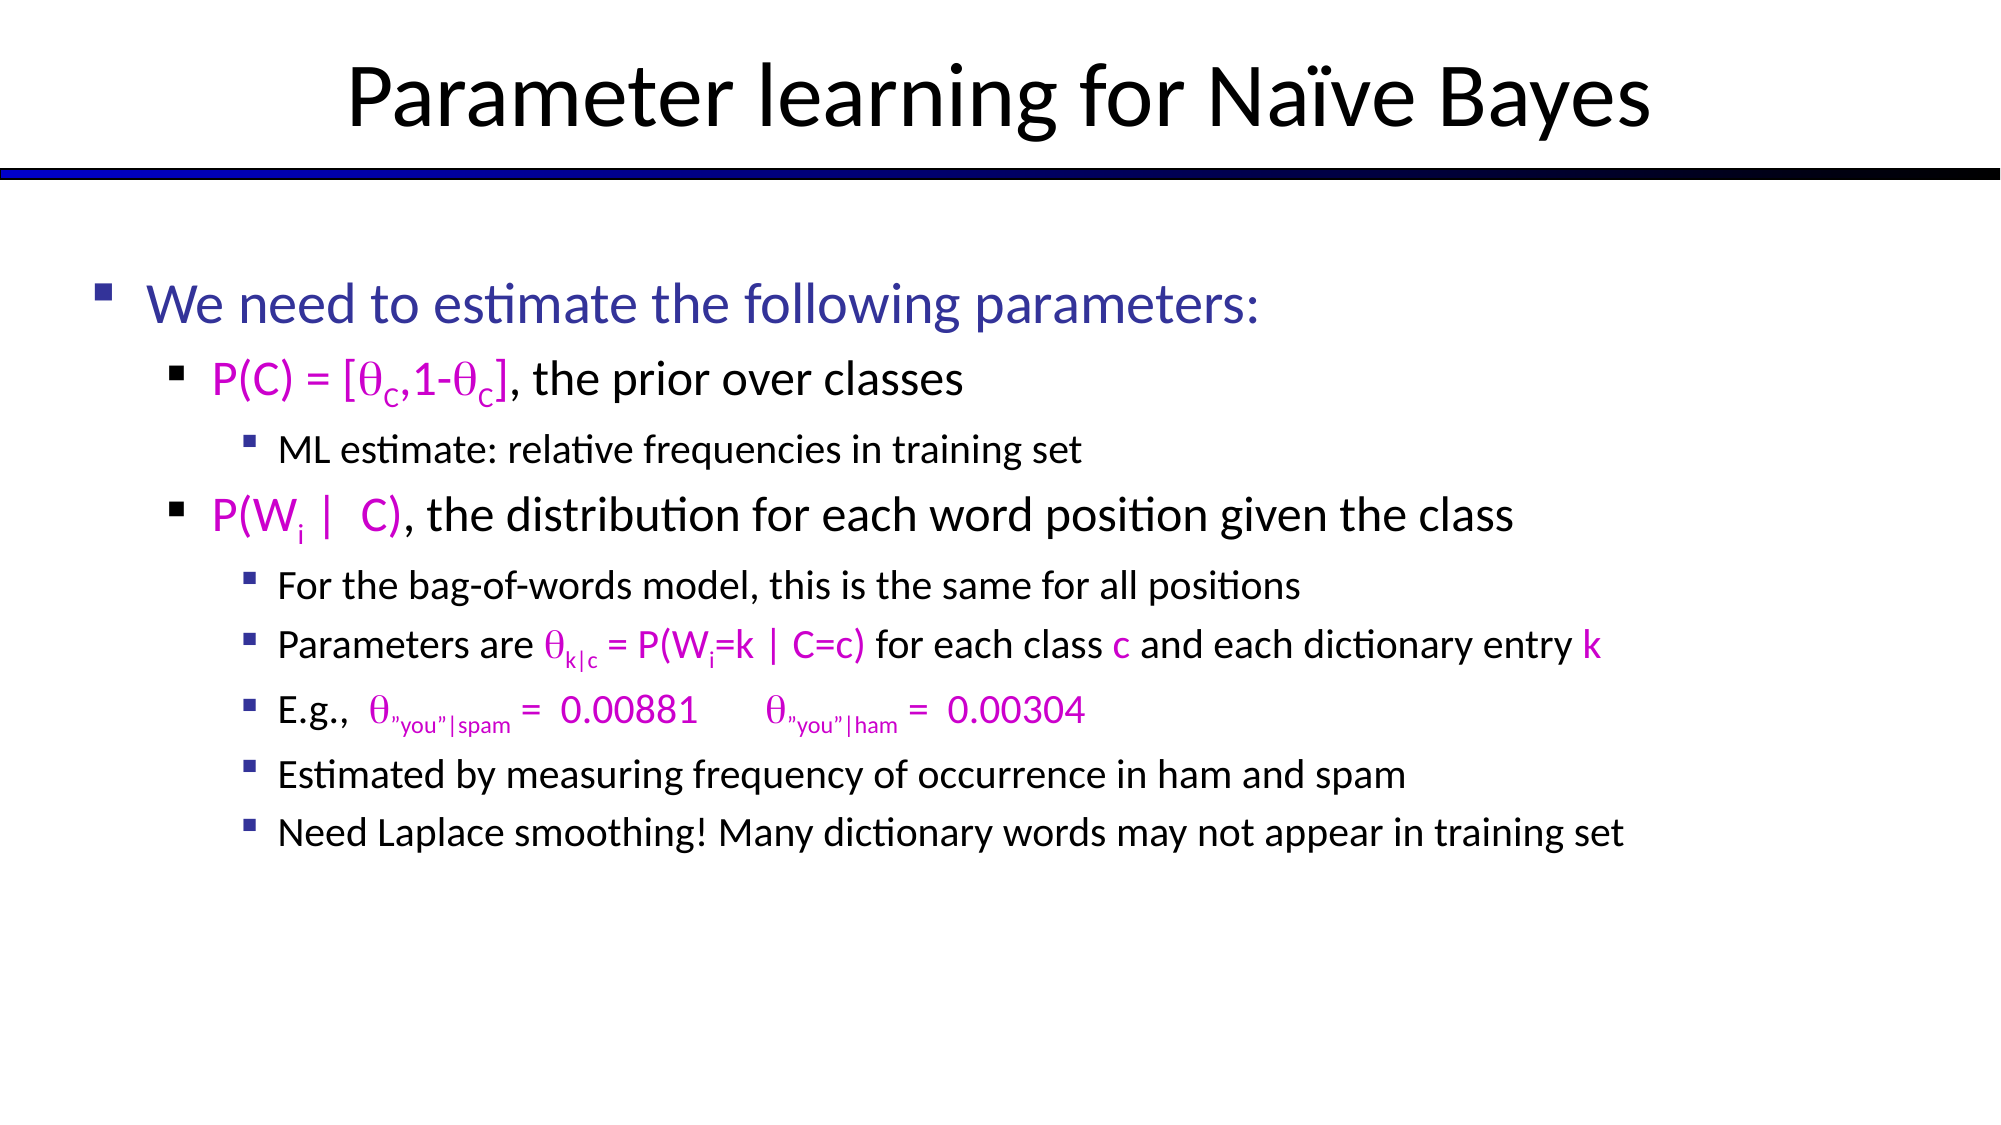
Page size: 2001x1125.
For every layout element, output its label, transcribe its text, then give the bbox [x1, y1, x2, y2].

title Parameter learning for Naïve Bayes [0, 0, 2000, 184]
list We need to estimate the following parameters: P(C) = [C,1-C], the prior over classes ML estimate: relative frequencies in training set P(Wi | C), the distribution for each word position given the class For the bag-of-words model, this is the same for all positions Parameters are k|c = P(Wi=k | C=c) for each class c and each dictionary entry k E.g., ”you”|spam = 0.00881 ”you”|ham = 0.00304 Estimated by measuring frequency of occurrence in ham and spam Need Laplace smoothing! Many dictionary words may not appear in training set [74, 257, 1663, 1001]
